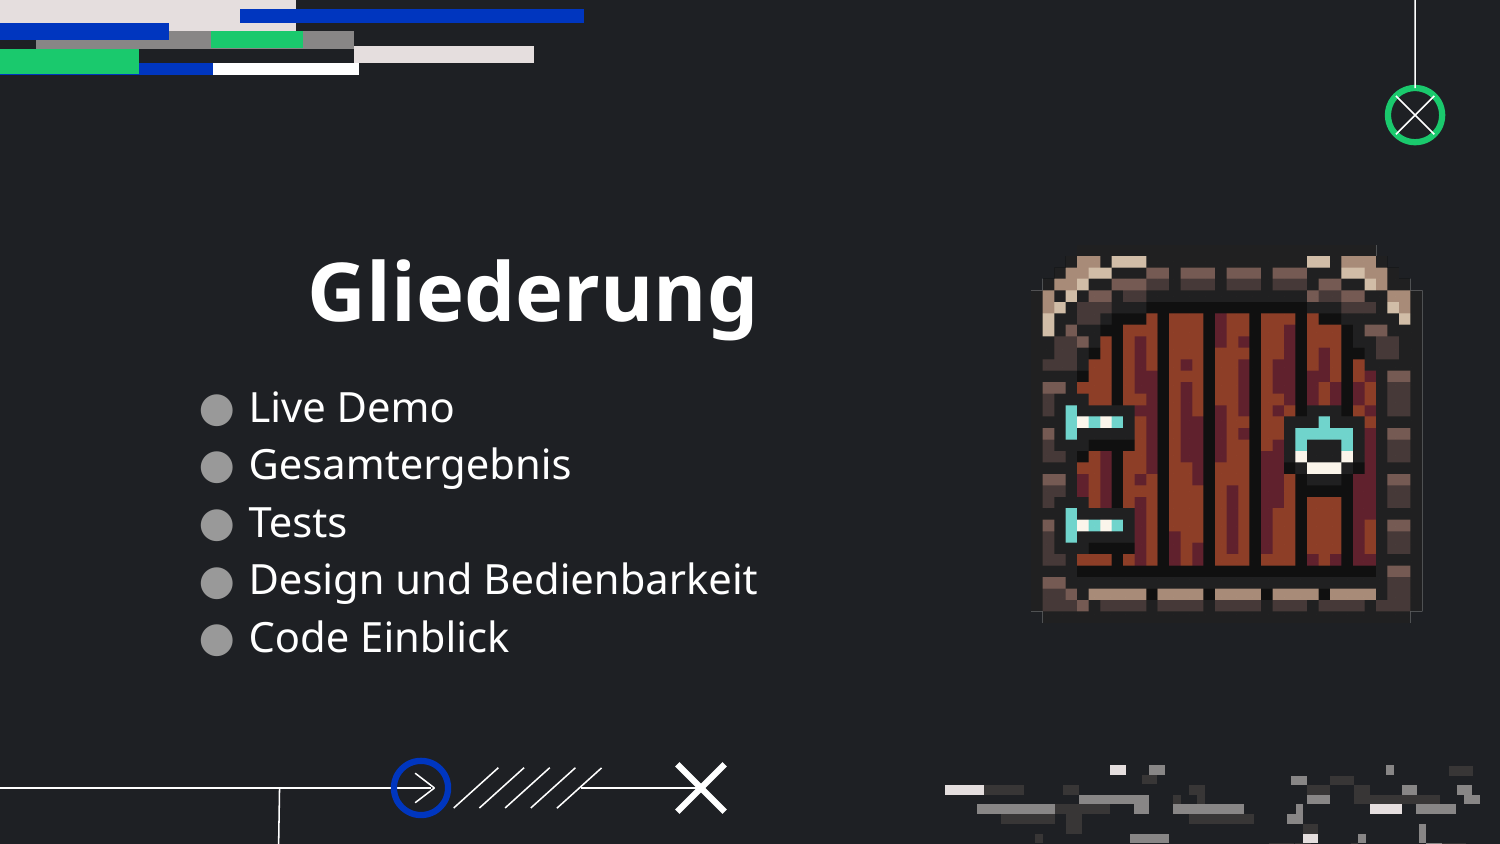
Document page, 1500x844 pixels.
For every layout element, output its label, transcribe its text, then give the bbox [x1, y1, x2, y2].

title Gliederung [158, 232, 909, 353]
picture [999, 225, 1443, 650]
subtitle Live Demo Gesamtergebnis Tests Design und Bedienbarkeit Code Einblick [158, 357, 909, 664]
